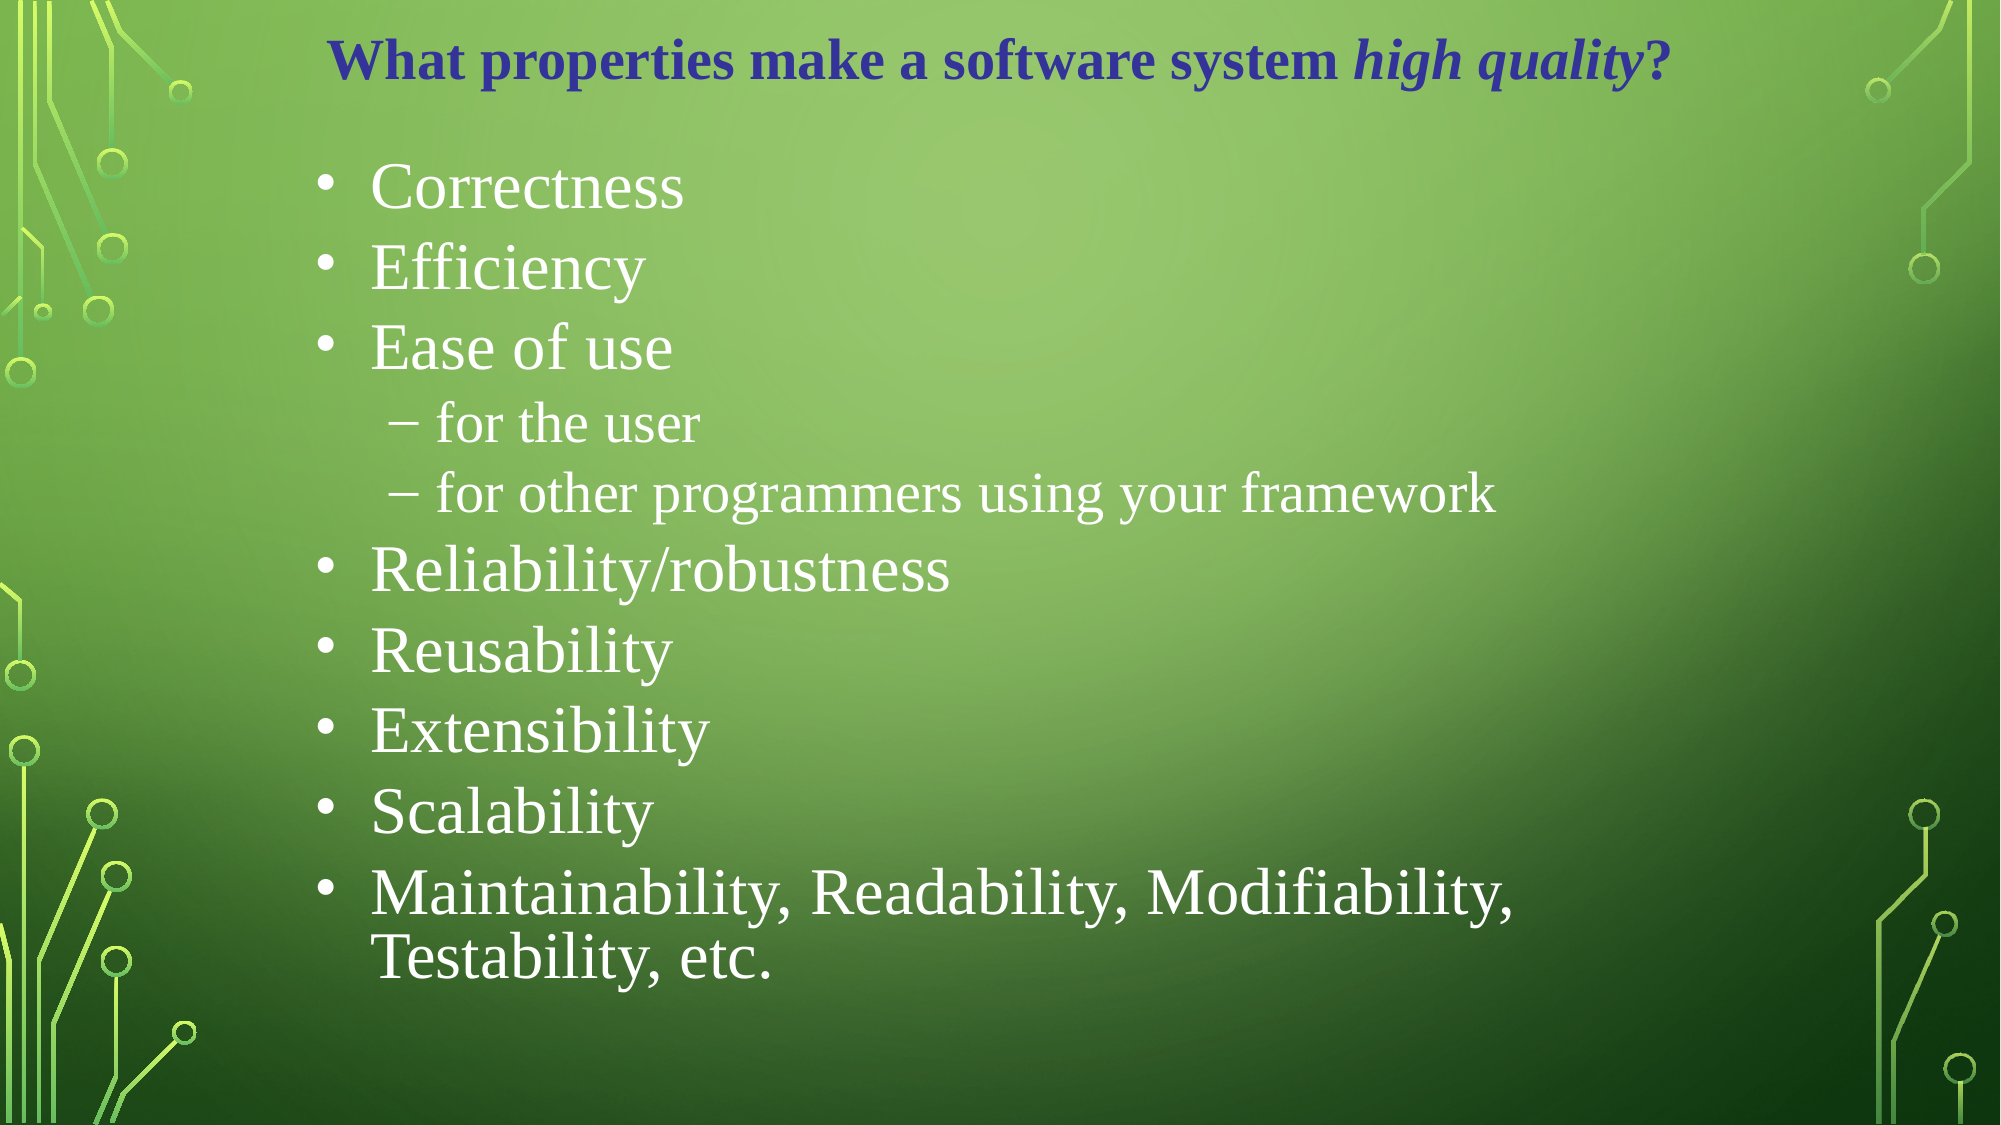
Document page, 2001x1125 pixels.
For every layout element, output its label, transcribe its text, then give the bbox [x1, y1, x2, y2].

text_box What properties make a software system high quality? [300, 13, 1700, 99]
text_box Correctness Efficiency Ease of use for the user for other programmers using your framework Reliability/robustness Reusability Extensibility Scalability Maintainability, Readability, Modifiability, Testability, etc. [300, 149, 1700, 1088]
